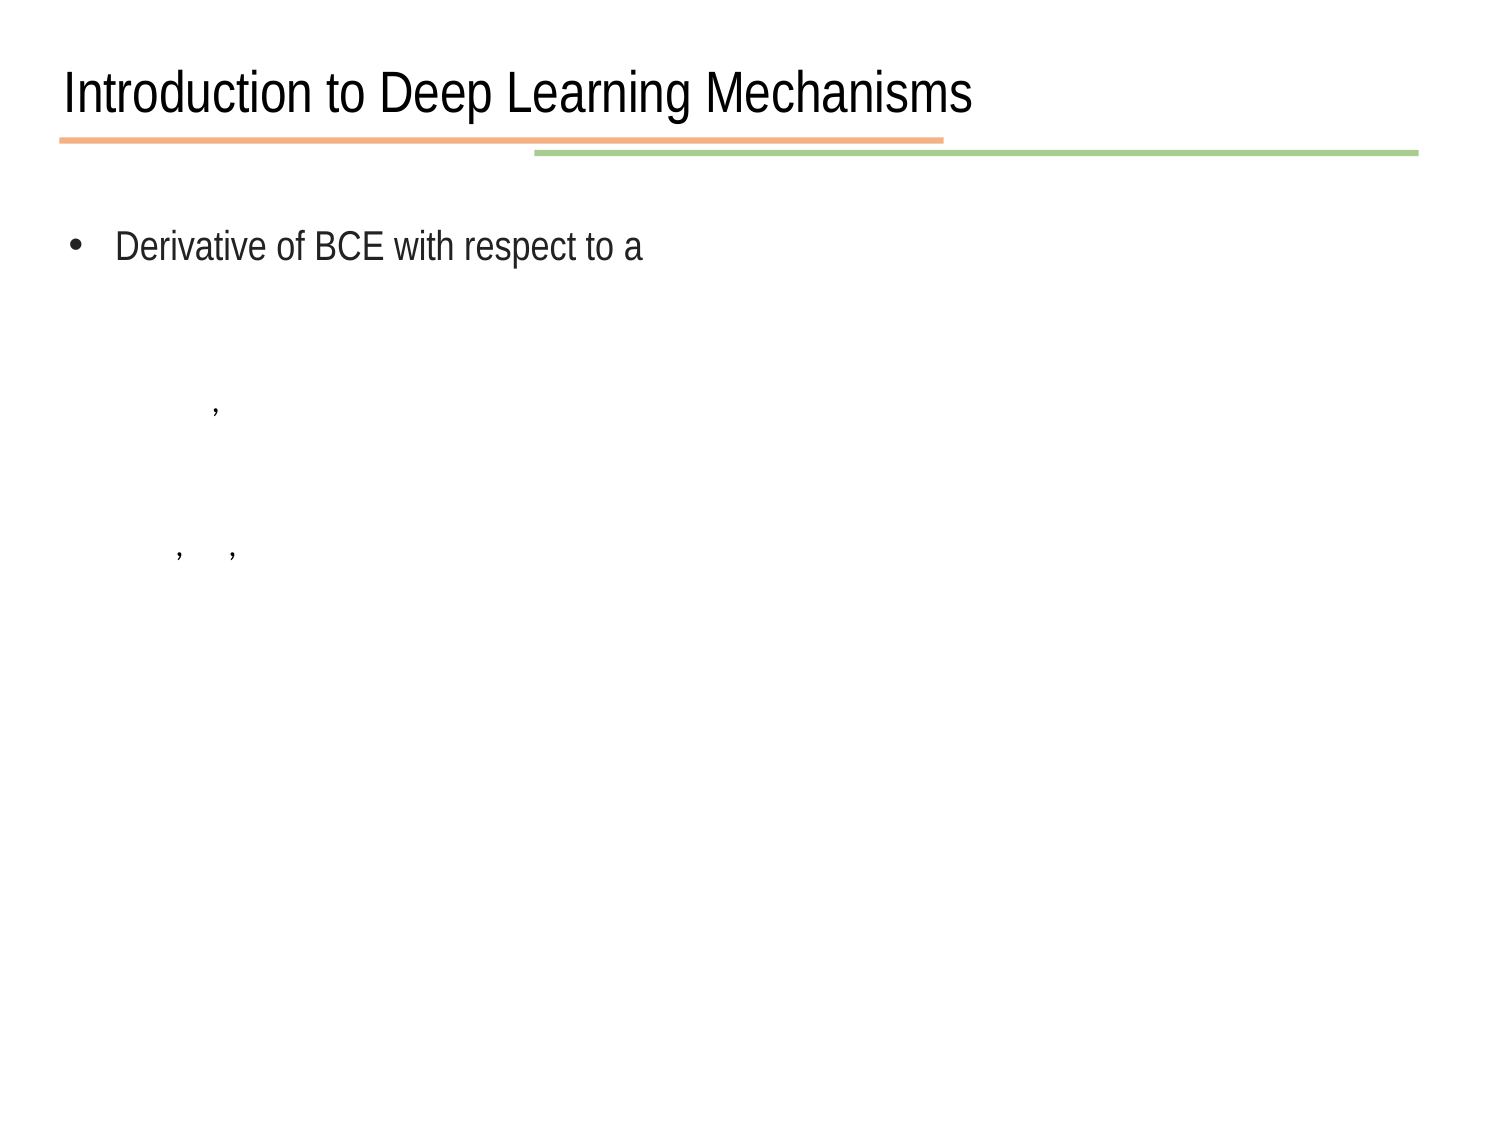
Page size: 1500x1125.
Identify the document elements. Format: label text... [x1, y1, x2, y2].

text_box Introduction to Deep Learning Mechanisms [49, 11, 1451, 132]
